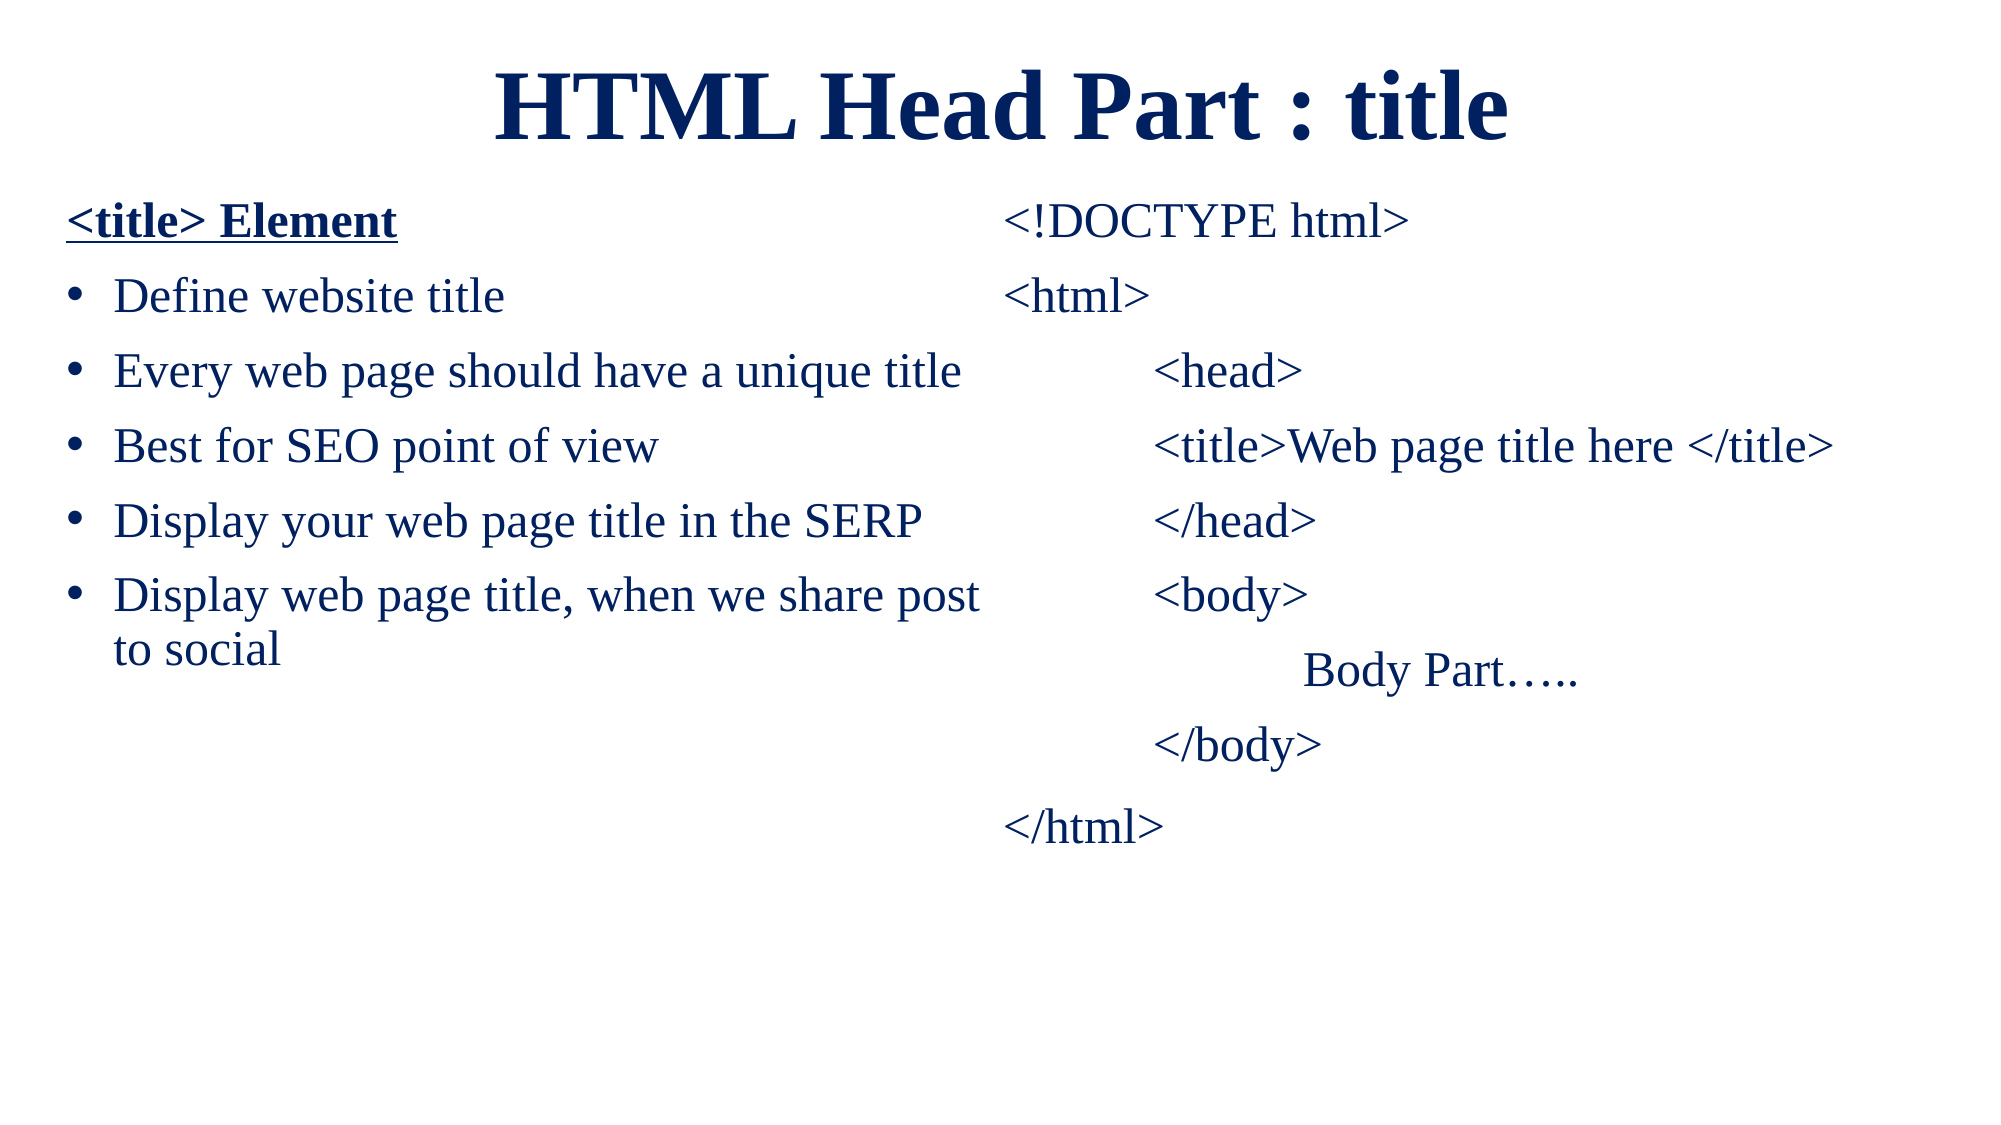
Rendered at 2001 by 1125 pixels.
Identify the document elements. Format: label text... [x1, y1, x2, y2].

title HTML Head Part : title [51, 45, 1955, 169]
subtitle <title> Element Define website title Every web page should have a unique title Best for SEO point of view Display your web page title in the SERP Display web page title, when we share post to social <!DOCTYPE html> <html> <head> <title>Web page title here </title> </head> <body> Body Part….. </body> </html> [51, 187, 1955, 1076]
